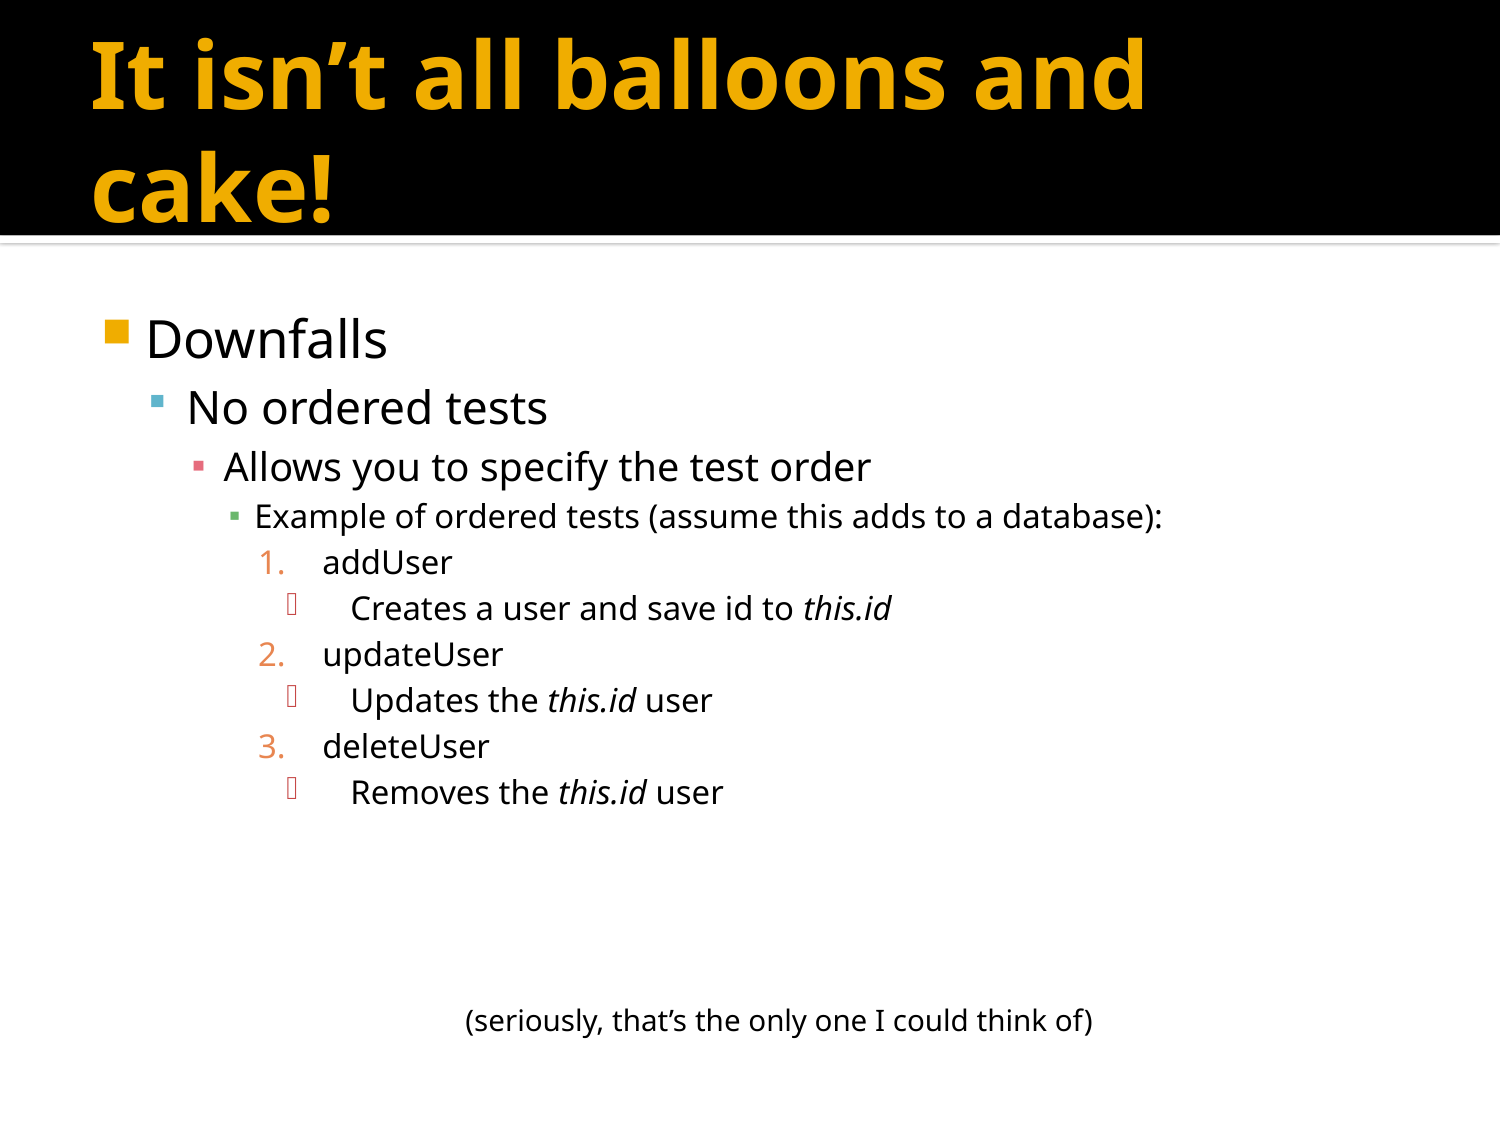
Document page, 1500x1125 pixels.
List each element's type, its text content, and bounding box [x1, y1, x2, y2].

title It isn’t all balloons and cake! [75, 25, 1425, 231]
list Downfalls No ordered tests Allows you to specify the test order Example of ordered tests (assume this adds to a database): addUser Creates a user and save id to this.id updateUser Updates the this.id user deleteUser Removes the this.id user (seriously, that’s the only one I could think of) [75, 291, 1425, 1050]
